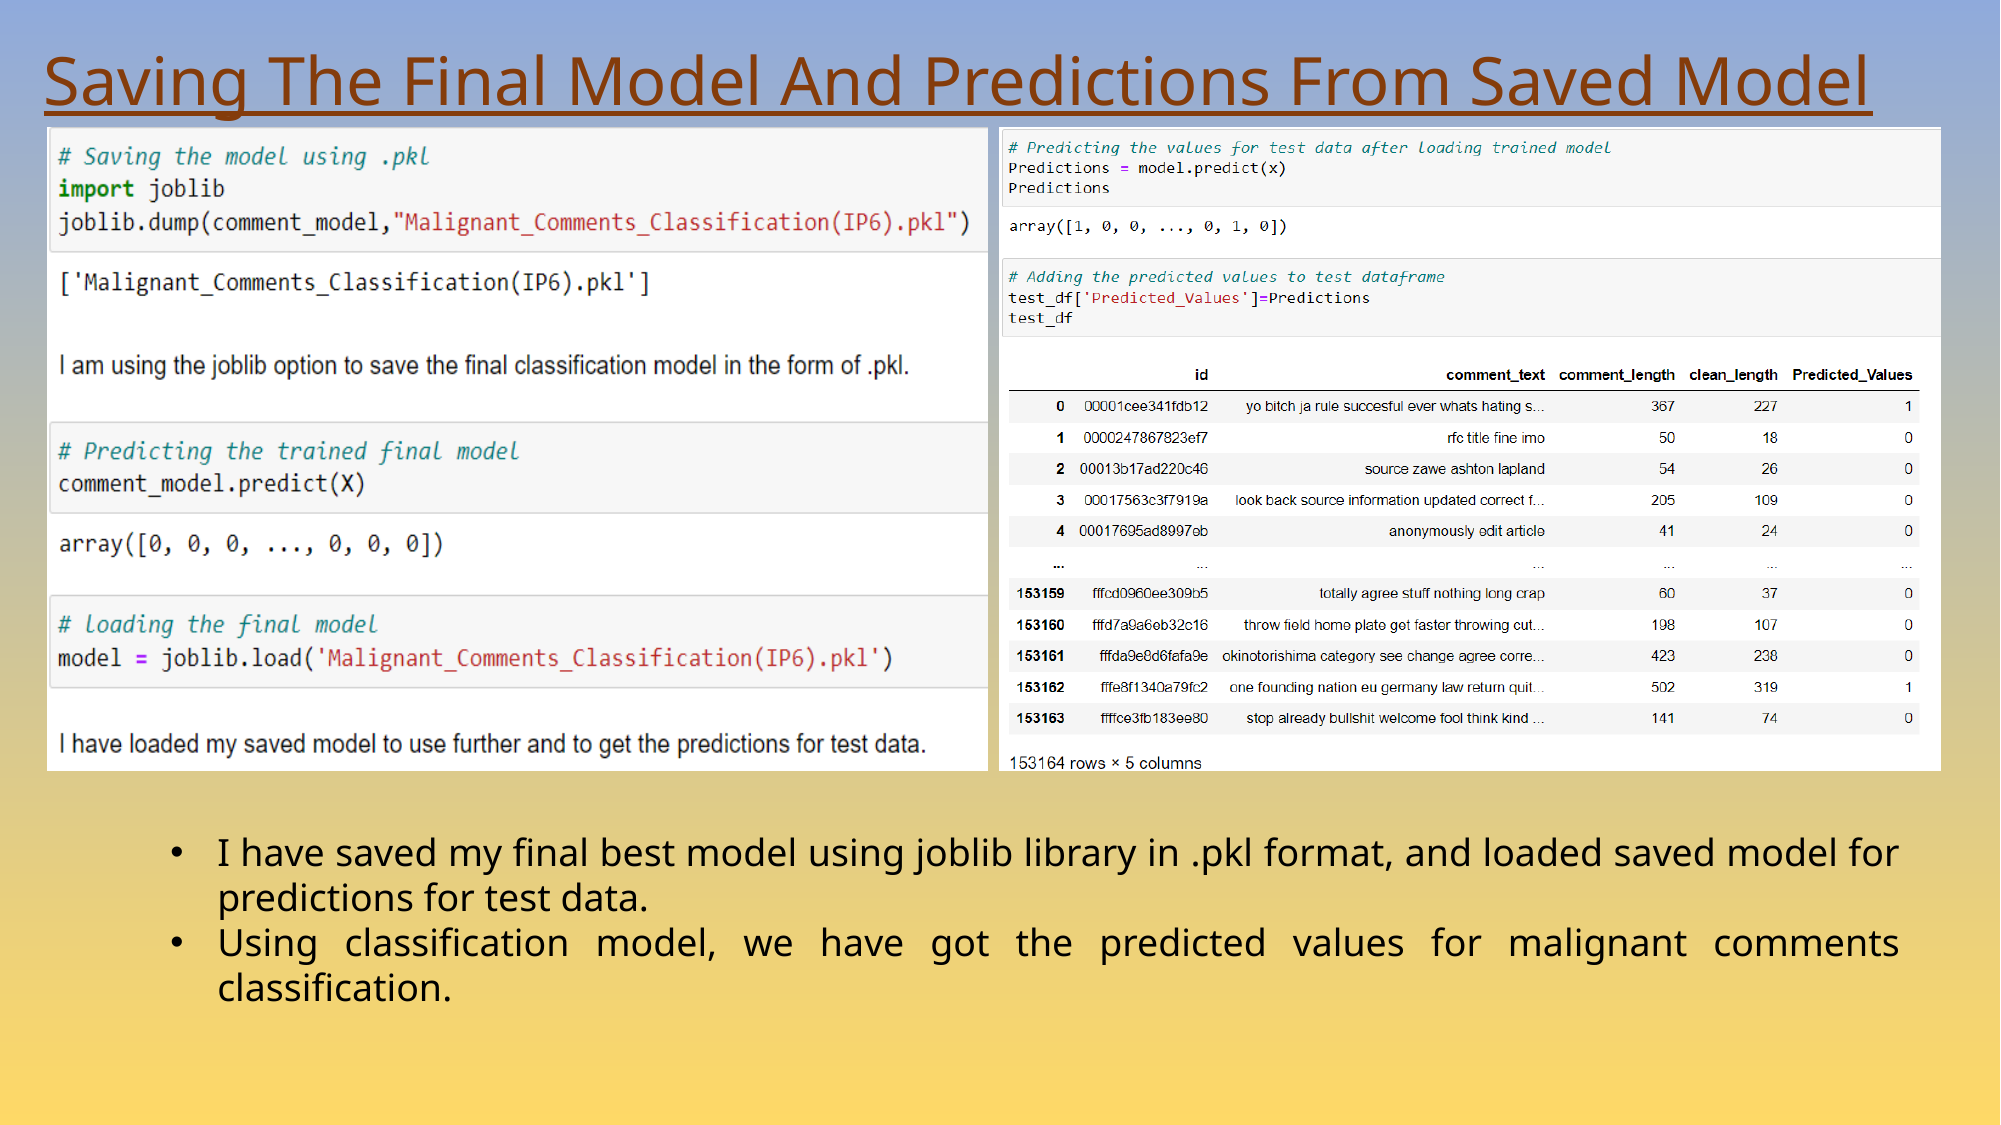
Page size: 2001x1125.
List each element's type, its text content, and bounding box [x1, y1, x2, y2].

picture [47, 127, 988, 771]
picture [999, 127, 1941, 771]
text_box Saving The Final Model And Predictions From Saved Model [28, 31, 1987, 127]
text_box I have saved my final best model using joblib library in .pkl format, and loaded saved model for predictions for test data. Using classification model, we have got the predicted values for malignant comments classification. [155, 821, 1917, 1017]
